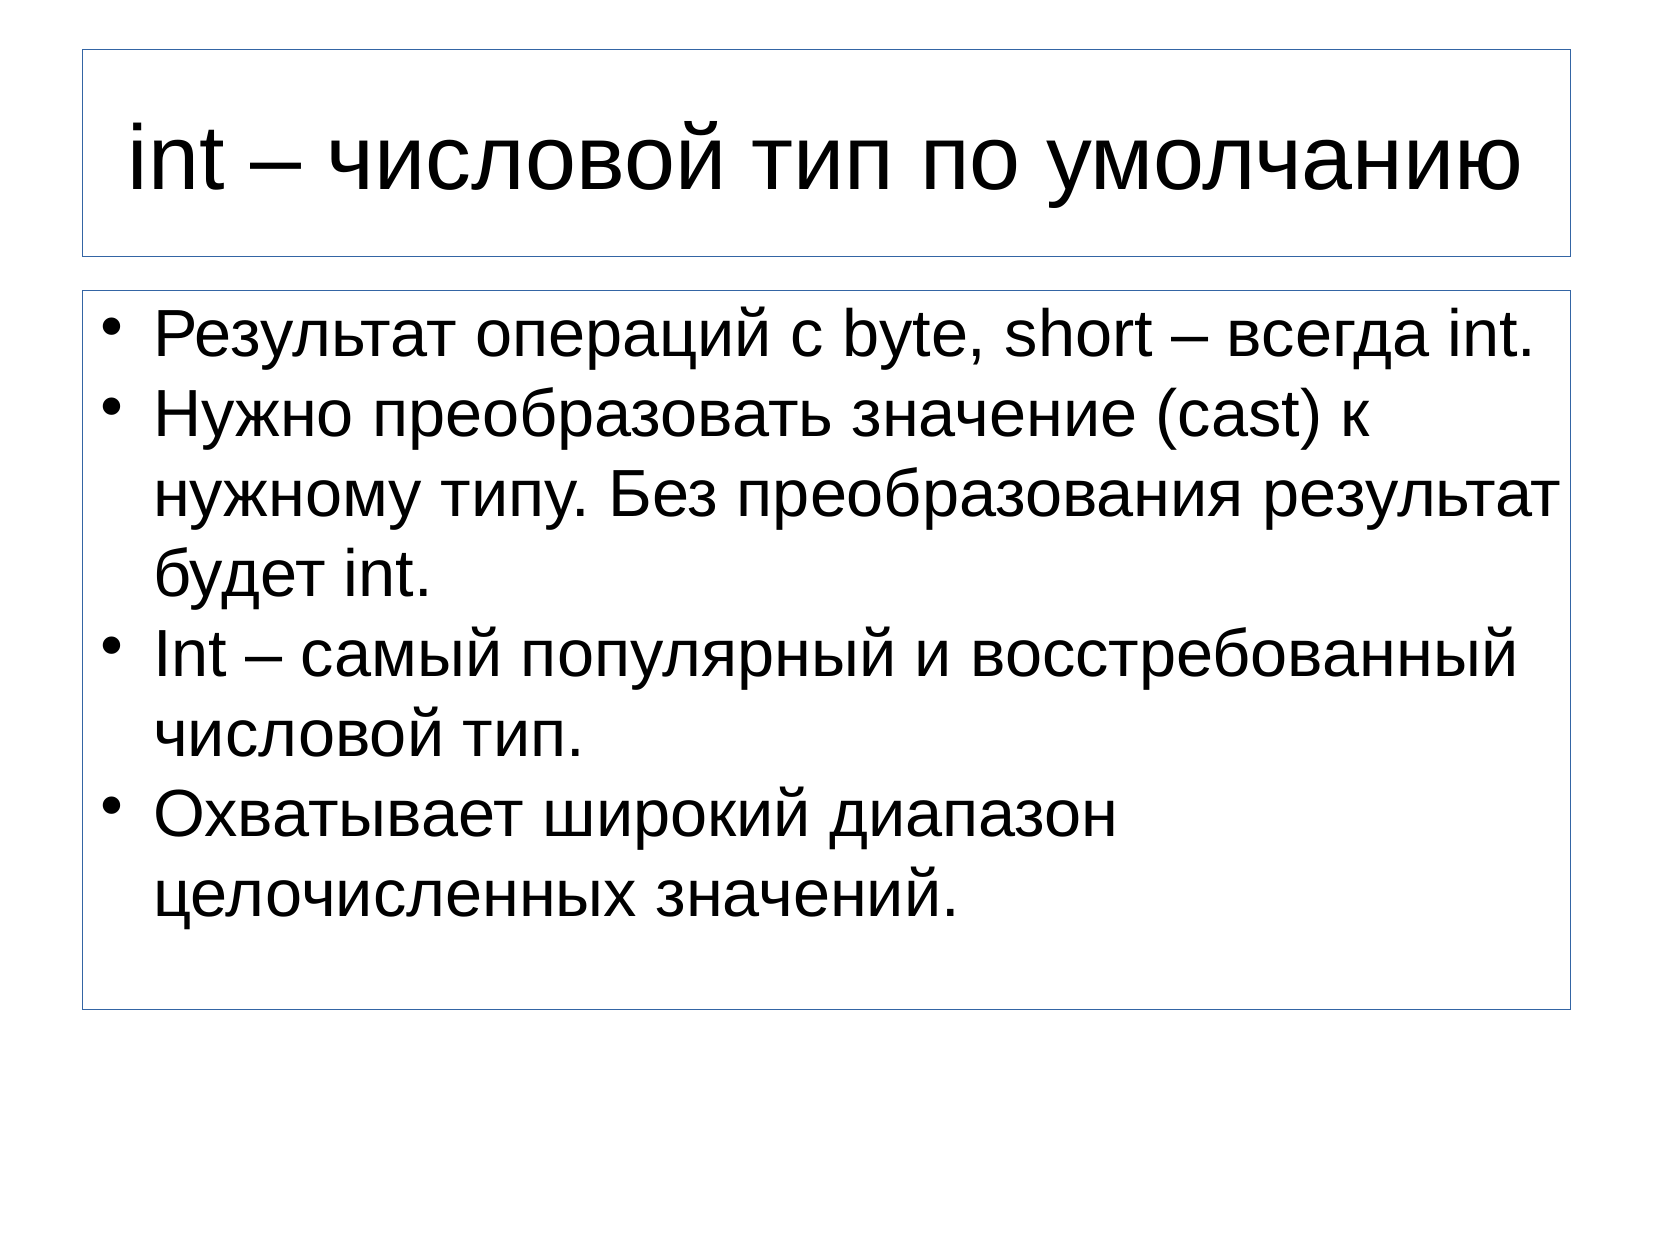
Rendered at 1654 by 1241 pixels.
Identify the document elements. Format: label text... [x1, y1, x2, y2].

text_box Результат операций с byte, short – всегда int. Нужно преобразовать значение (cast) к нужному типу. Без преобразования результат будет int. Int – самый популярный и восстребованный числовой тип. Охватывает широкий диапазон целочисленных значений. [82, 290, 1571, 1010]
text_box int – числовой тип по умолчанию [82, 49, 1571, 257]
